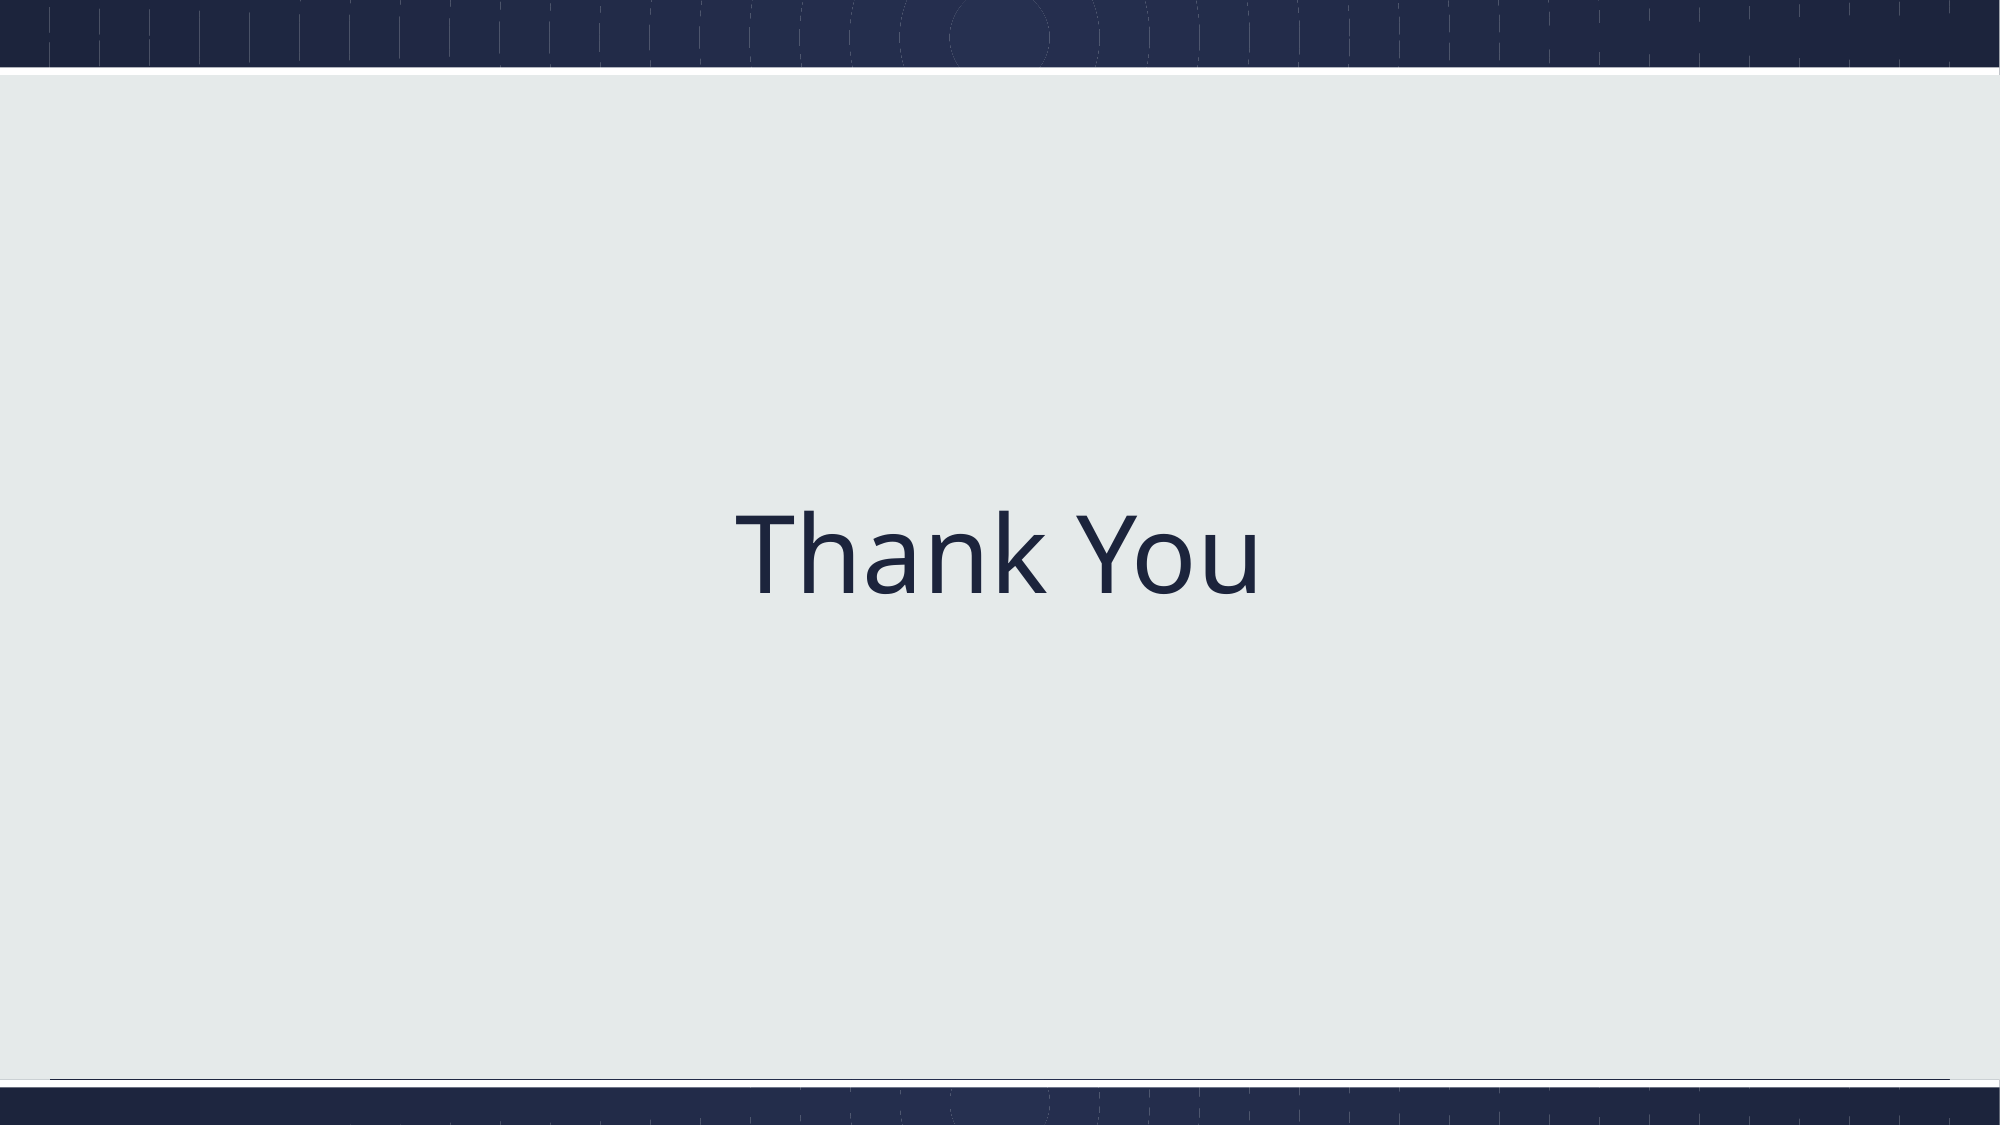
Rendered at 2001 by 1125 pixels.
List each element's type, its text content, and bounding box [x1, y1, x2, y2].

title Thank You [249, 187, 1750, 625]
